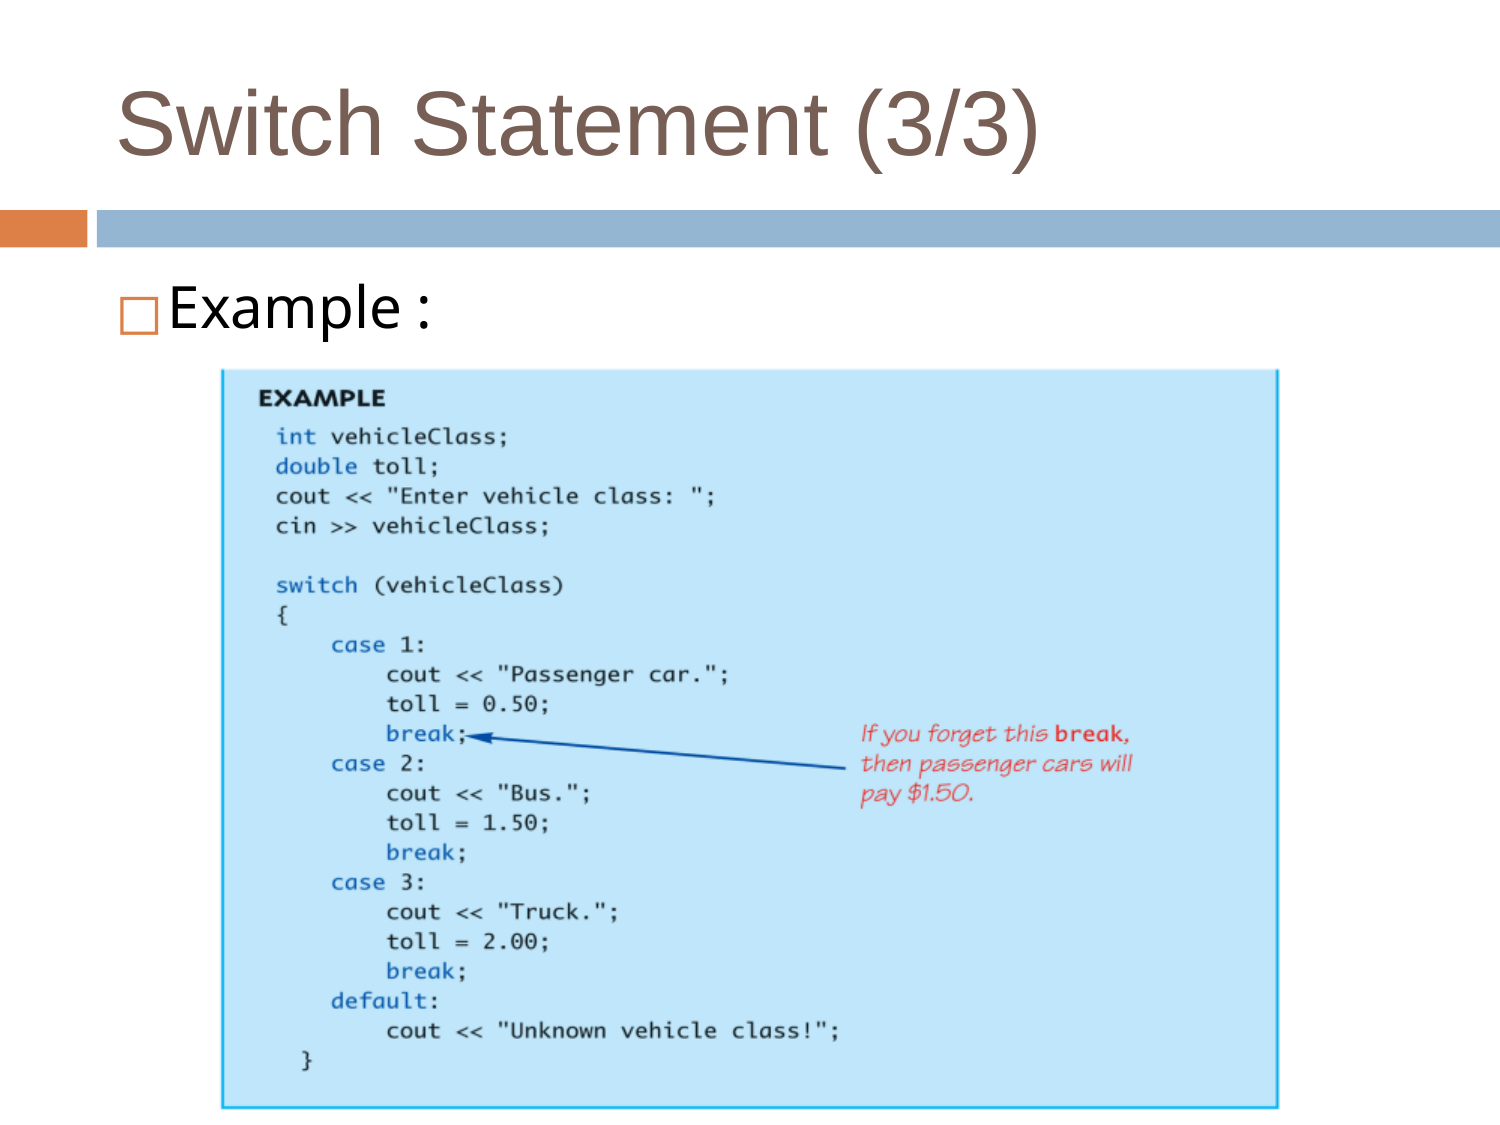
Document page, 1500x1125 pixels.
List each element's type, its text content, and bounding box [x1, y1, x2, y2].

list Example : [100, 262, 1438, 1118]
picture [214, 363, 1286, 1118]
title Switch Statement (3/3) [100, 37, 1438, 200]
